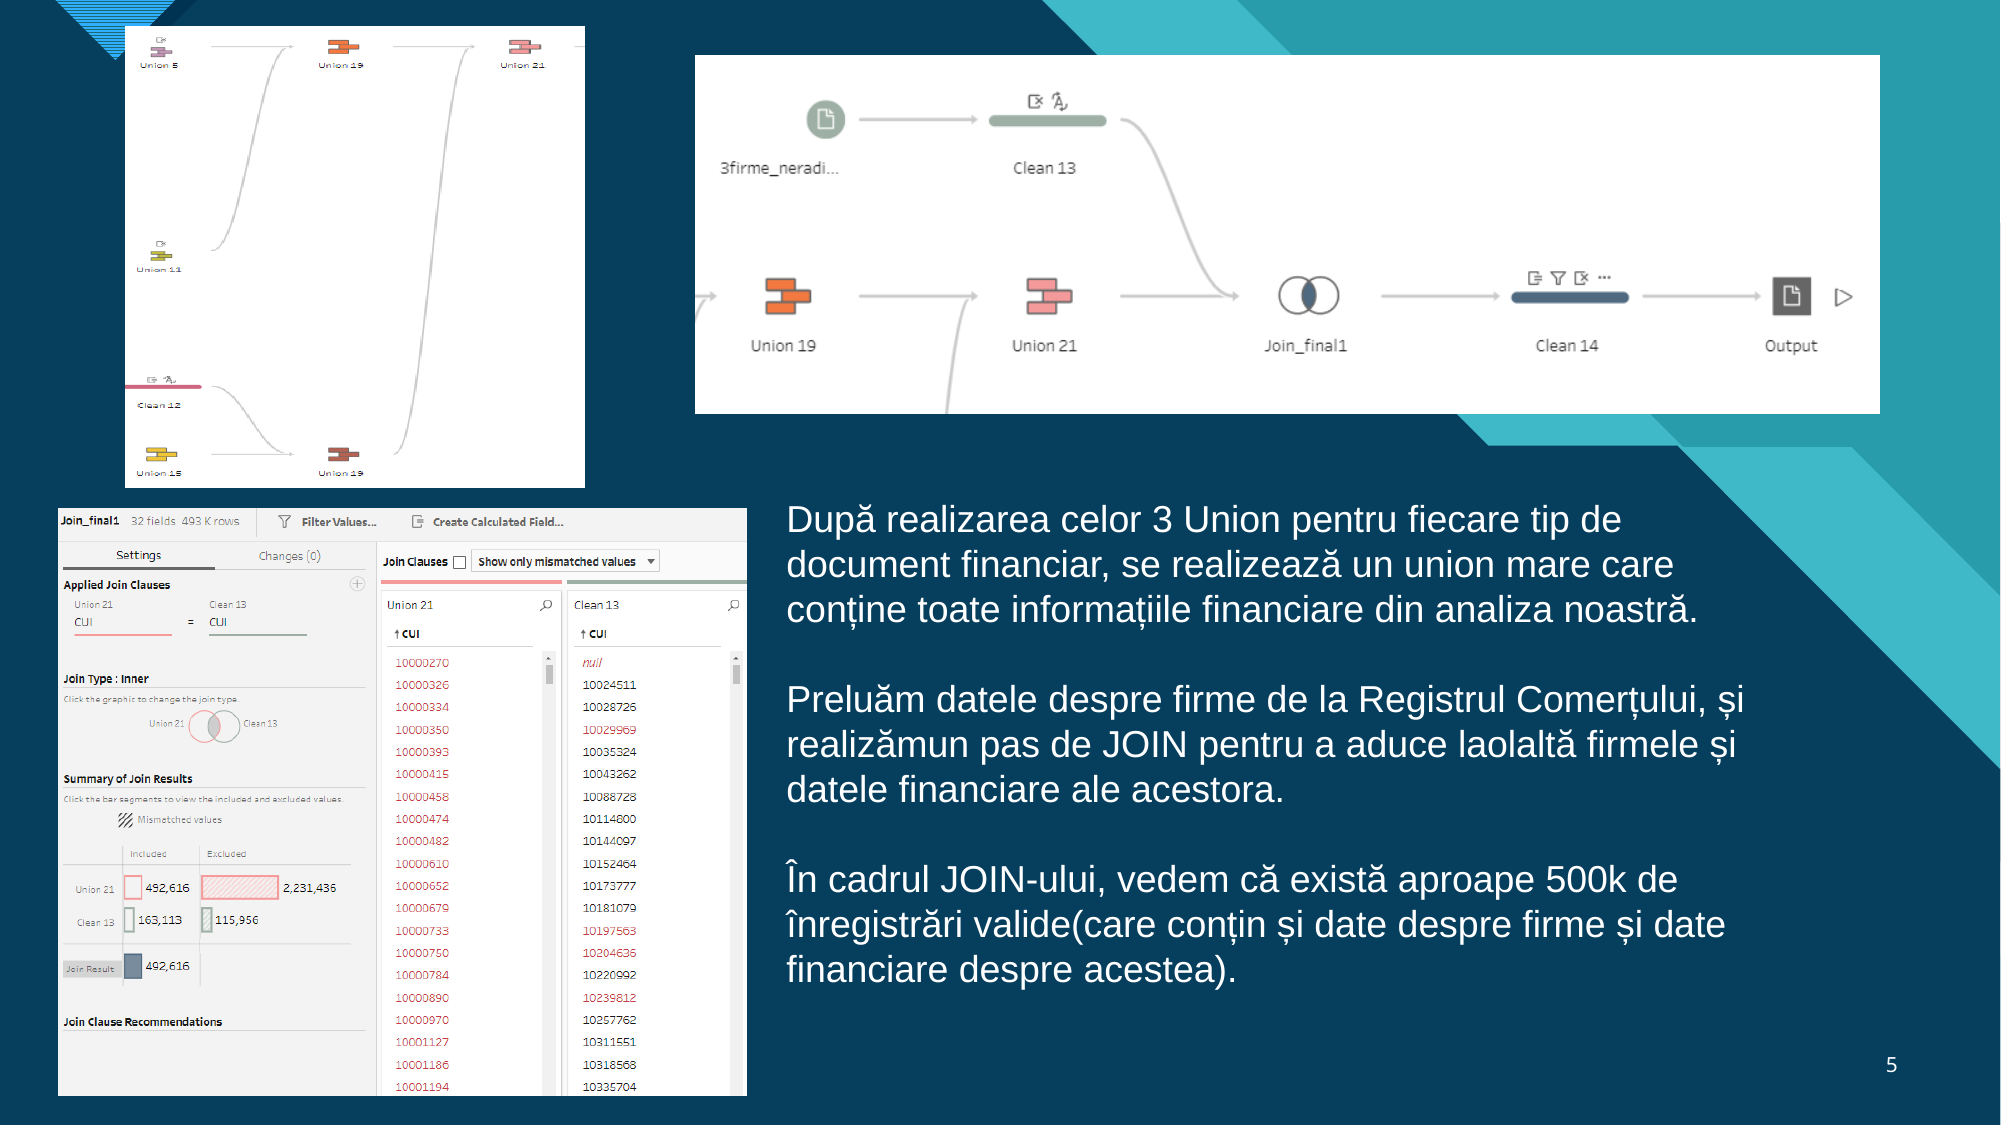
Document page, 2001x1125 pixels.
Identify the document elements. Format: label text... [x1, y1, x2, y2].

picture [696, 54, 1880, 414]
slide_number 5 [1845, 1035, 1913, 1096]
picture [59, 509, 746, 1095]
picture [125, 26, 584, 487]
text_box După realizarea celor 3 Union pentru fiecare tip de document financiar, se realizează un union mare care conține toate informațiile financiare din analiza noastră. Preluăm datele despre firme de la Registrul Comerțului, și realizămun pas de JOIN pentru a aduce laolaltă firmele și datele financiare ale acestora. În cadrul JOIN-ului, vedem că există aproape 500k de înregistrări valide(care conțin și date despre firme și date financiare despre acestea). [771, 487, 1803, 998]
